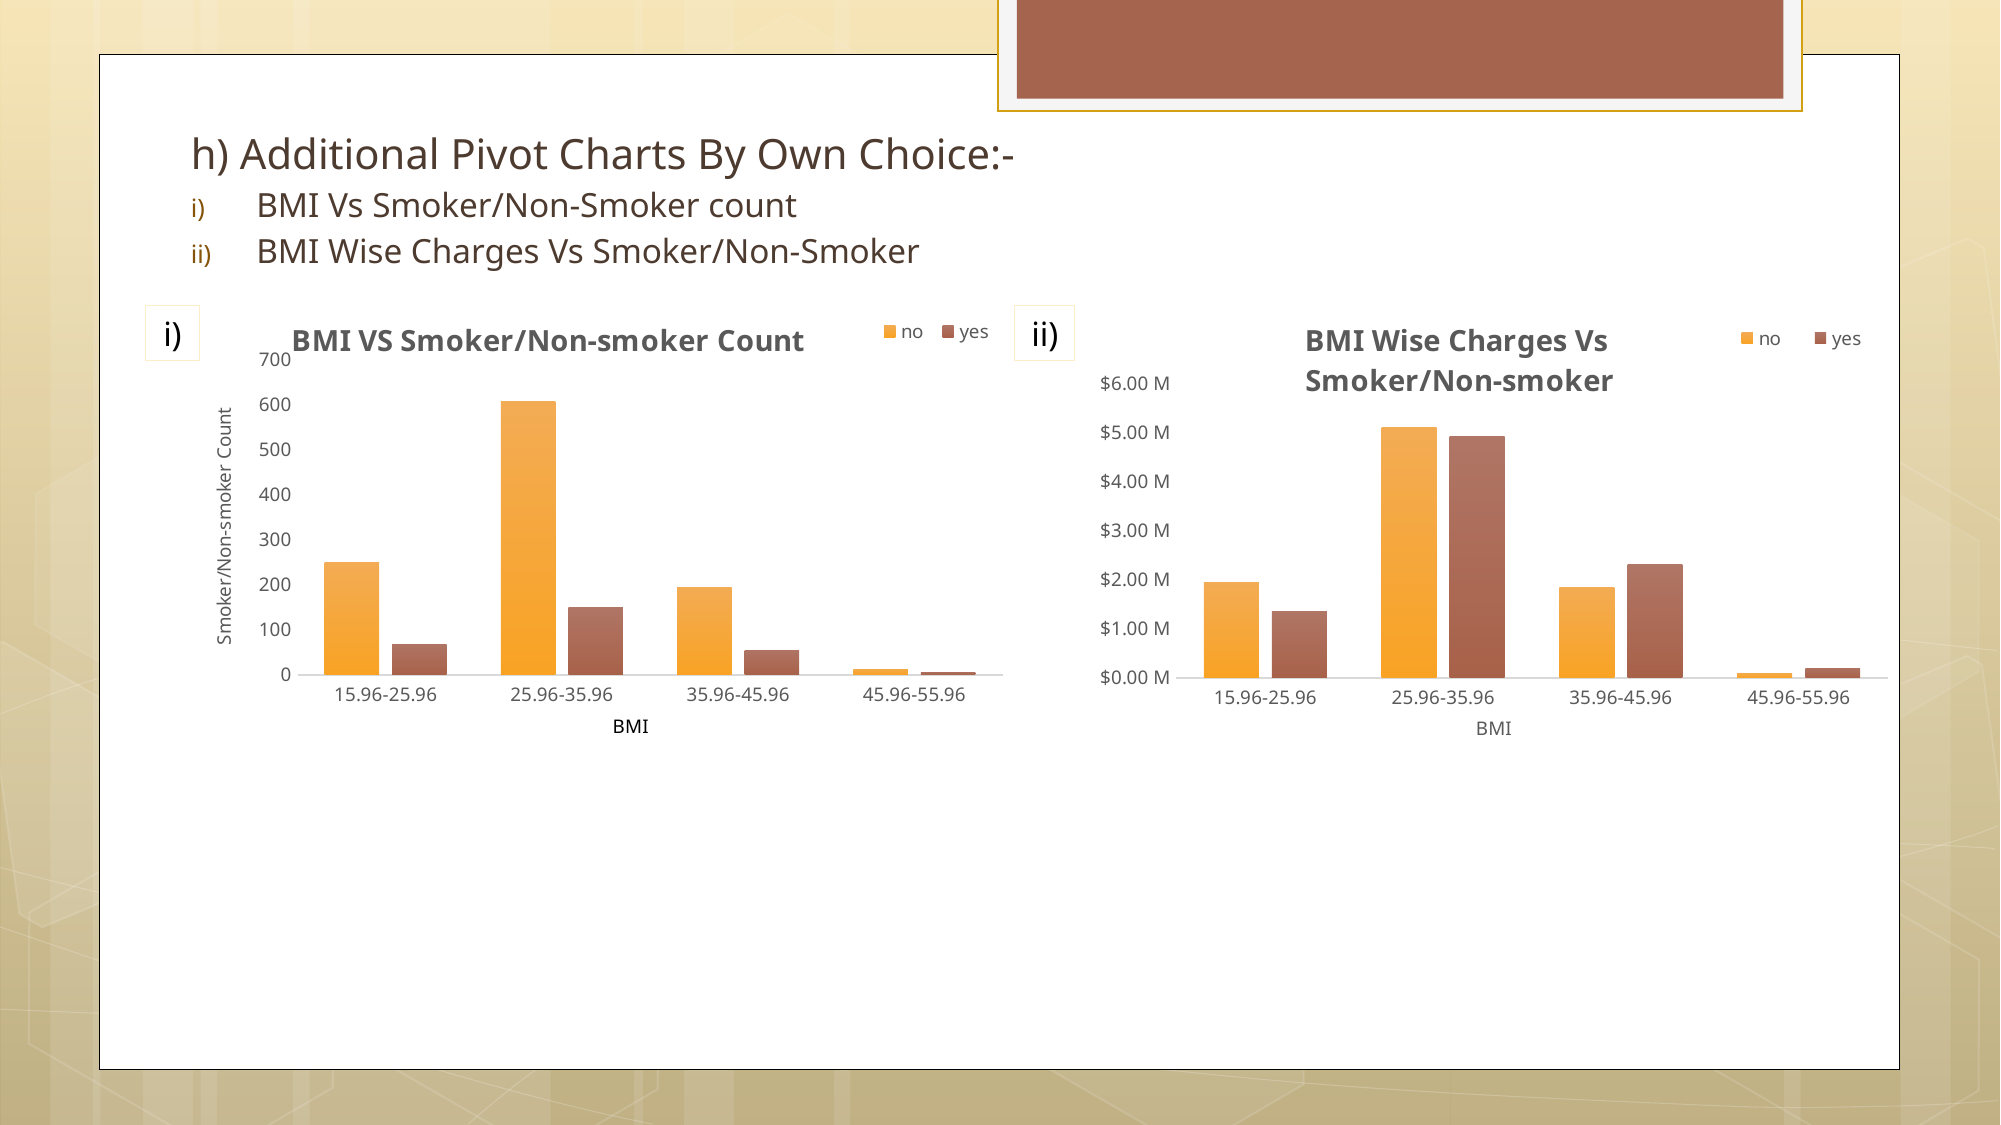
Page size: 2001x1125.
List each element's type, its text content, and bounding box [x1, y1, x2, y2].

chart [199, 311, 1004, 746]
title [103, 54, 111, 63]
text_box ii) [1014, 305, 1075, 361]
chart [1067, 311, 1890, 748]
text_box i) [145, 305, 200, 361]
list h) Additional Pivot Charts By Own Choice:- BMI Vs Smoker/Non-Smoker count BMI Wise Charges Vs Smoker/Non-Smoker [164, 119, 1075, 312]
